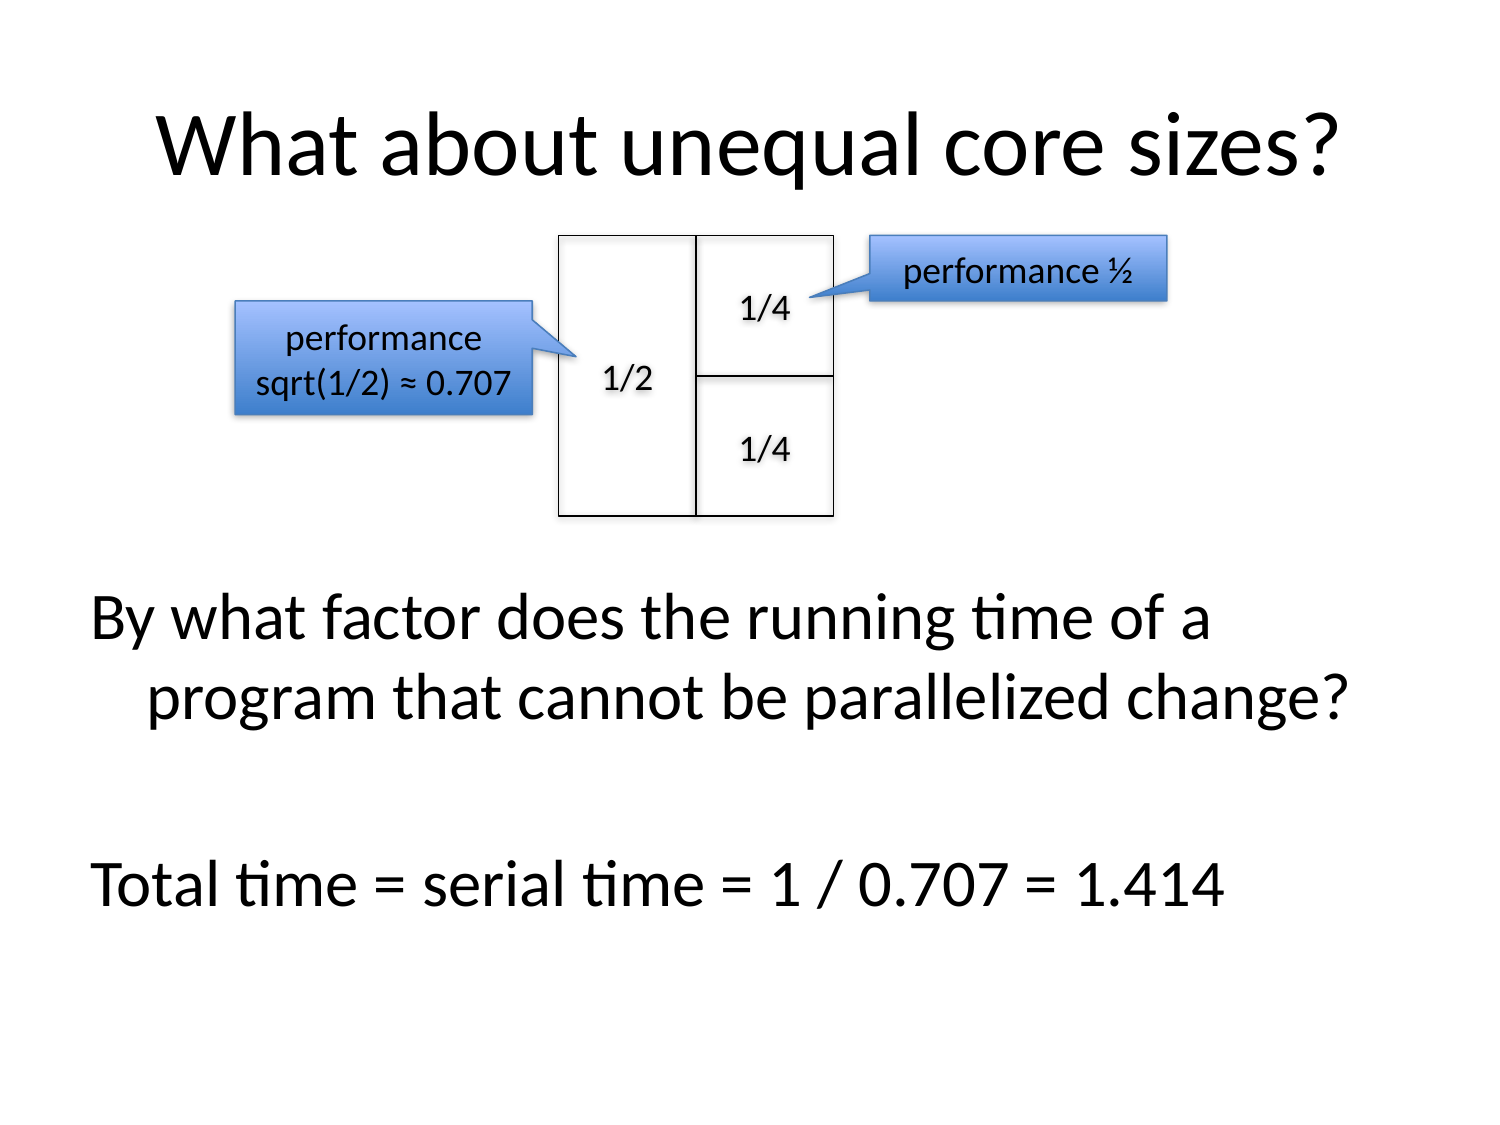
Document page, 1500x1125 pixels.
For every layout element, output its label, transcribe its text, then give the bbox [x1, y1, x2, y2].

text_box performance sqrt(1/2) ≈ 0.707 [234, 300, 553, 416]
list By what factor does the running time of a program that cannot be parallelized change? Total time = serial time = 1 / 0.707 = 1.414 [75, 565, 1425, 1084]
title What about unequal core sizes? [75, 45, 1425, 233]
text_box performance ½ [838, 234, 1168, 302]
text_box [558, 235, 834, 517]
